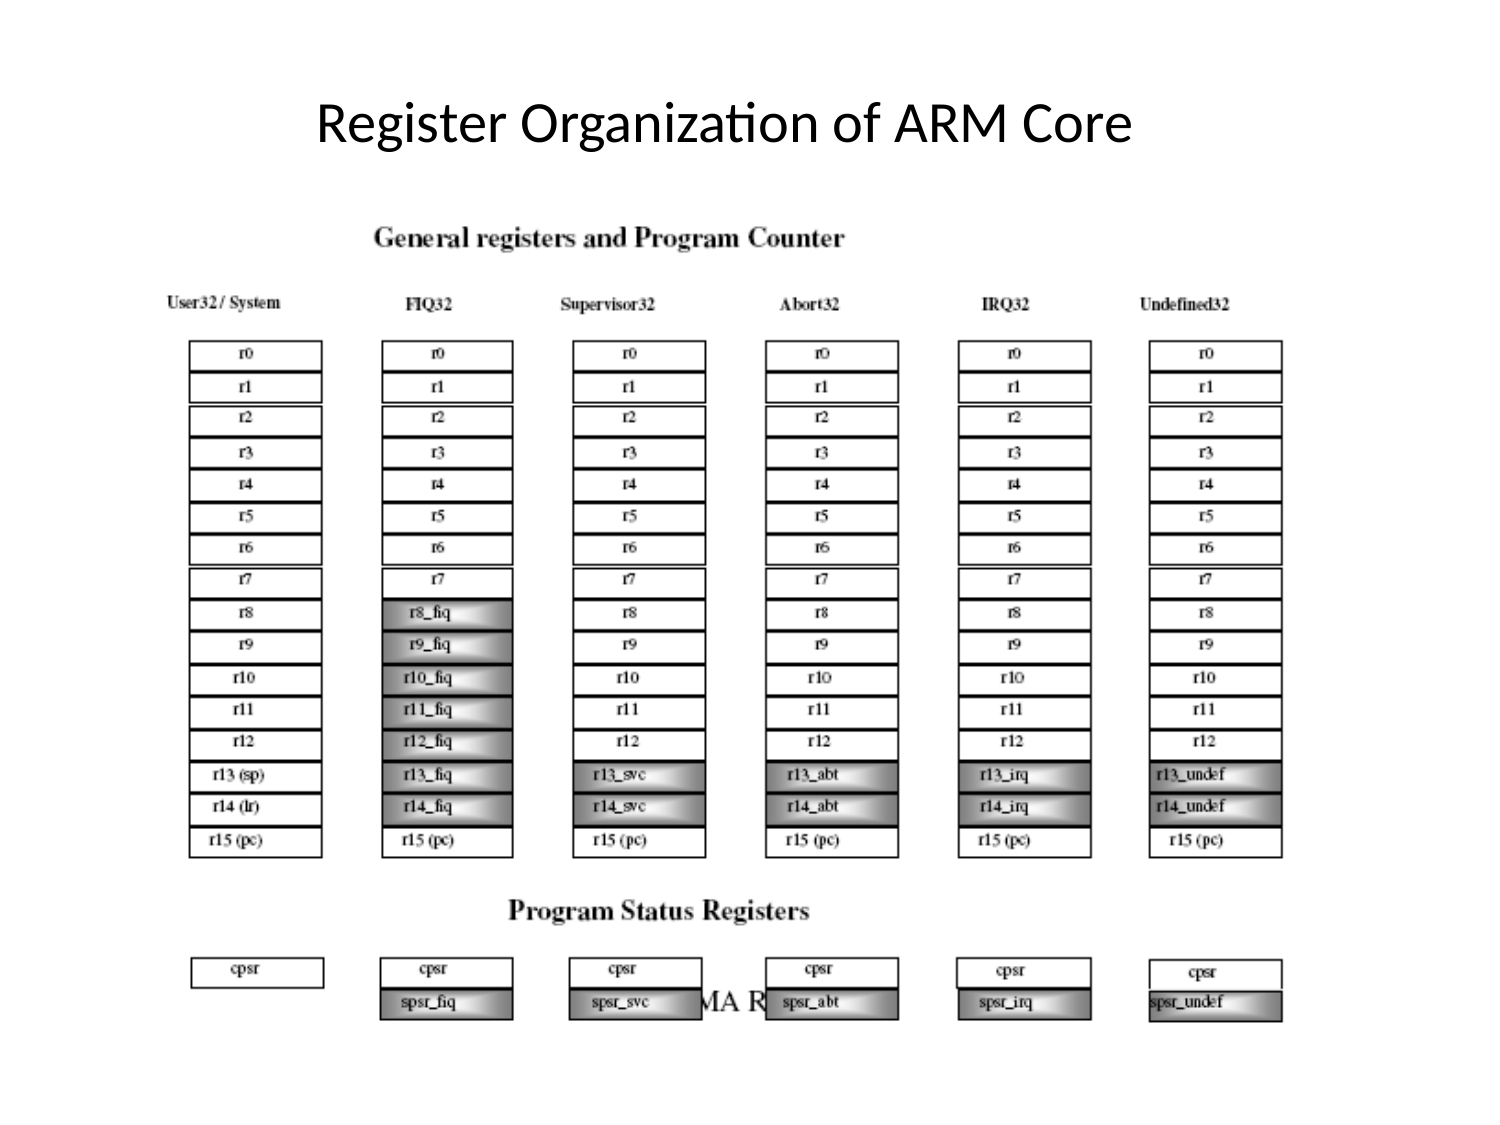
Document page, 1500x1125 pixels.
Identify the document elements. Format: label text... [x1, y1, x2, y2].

title Register Organization of ARM Core [75, 62, 1375, 175]
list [112, 199, 1376, 1076]
